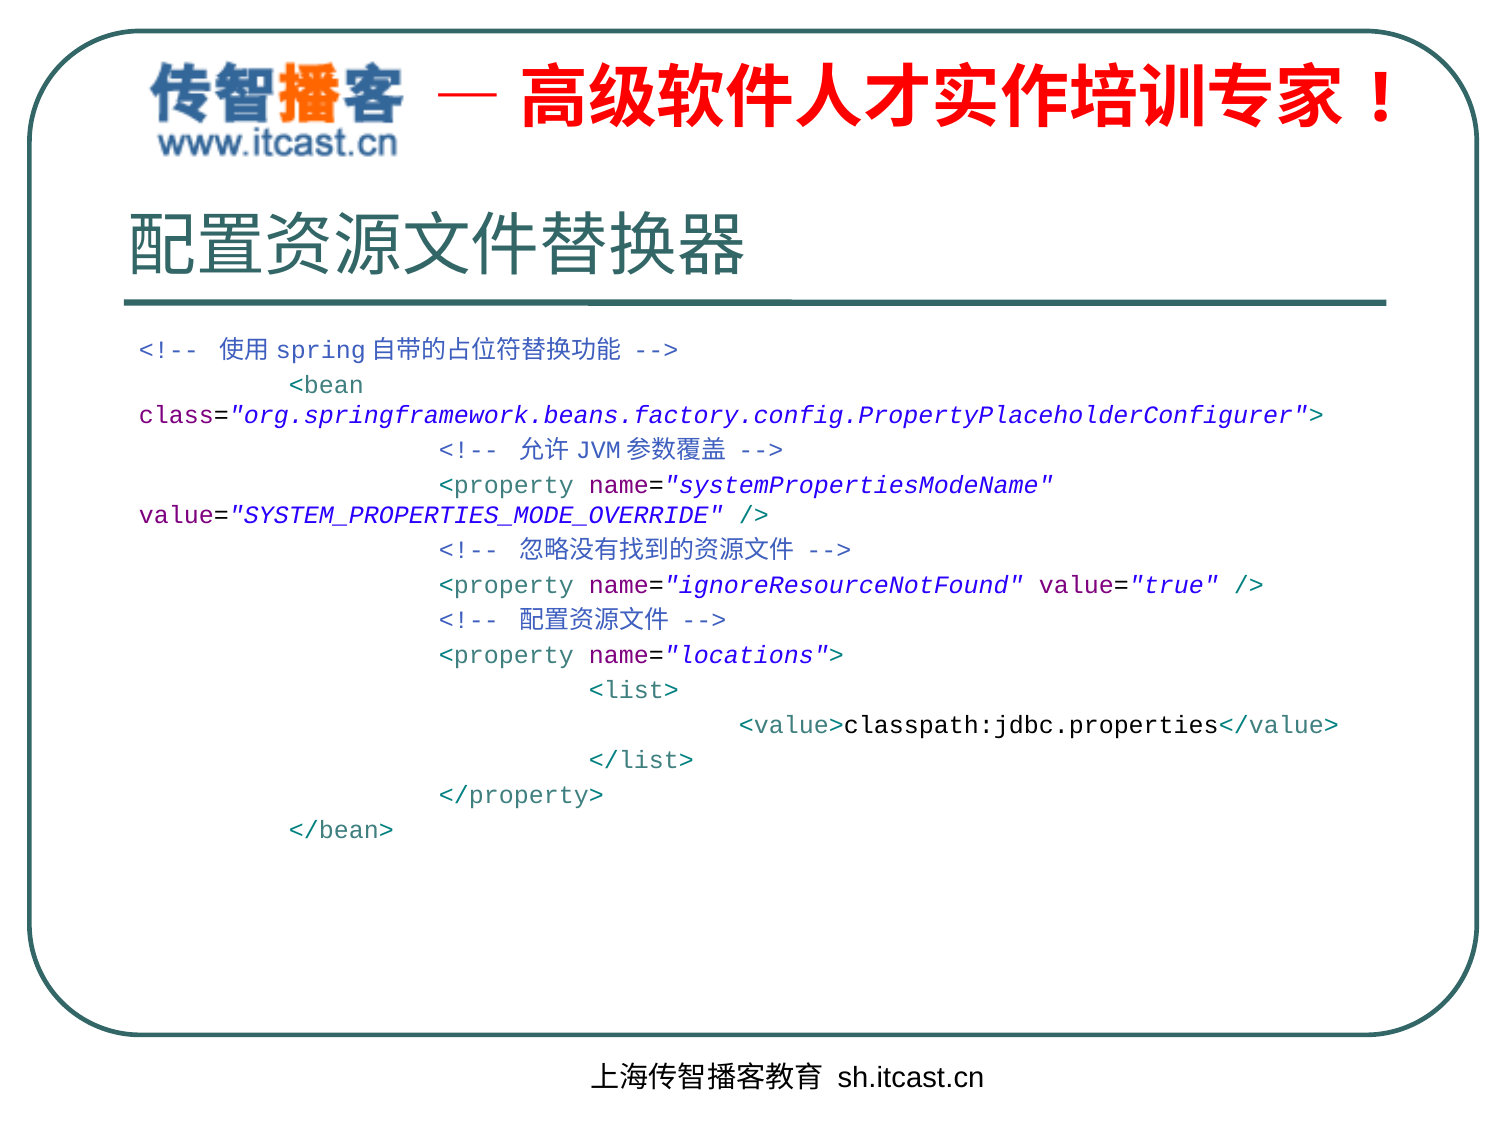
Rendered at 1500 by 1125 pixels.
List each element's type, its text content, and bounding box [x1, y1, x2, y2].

list <!-- 使用spring自带的占位符替换功能 --> <bean class="org.springframework.beans.factory.config.PropertyPlaceholderConfigurer"> <!-- 允许JVM参数覆盖 --> <property name="systemPropertiesModeName" value="SYSTEM_PROPERTIES_MODE_OVERRIDE" /> <!-- 忽略没有找到的资源文件 --> <property name="ignoreResourceNotFound" value="true" /> <!-- 配置资源文件 --> <property name="locations"> <list> <value>classpath:jdbc.properties</value> </list> </property> </bean> [123, 326, 1387, 999]
footer 上海传智播客教育 sh.itcast.cn [549, 1050, 1025, 1125]
title 配置资源文件替换器 [112, 54, 1375, 291]
